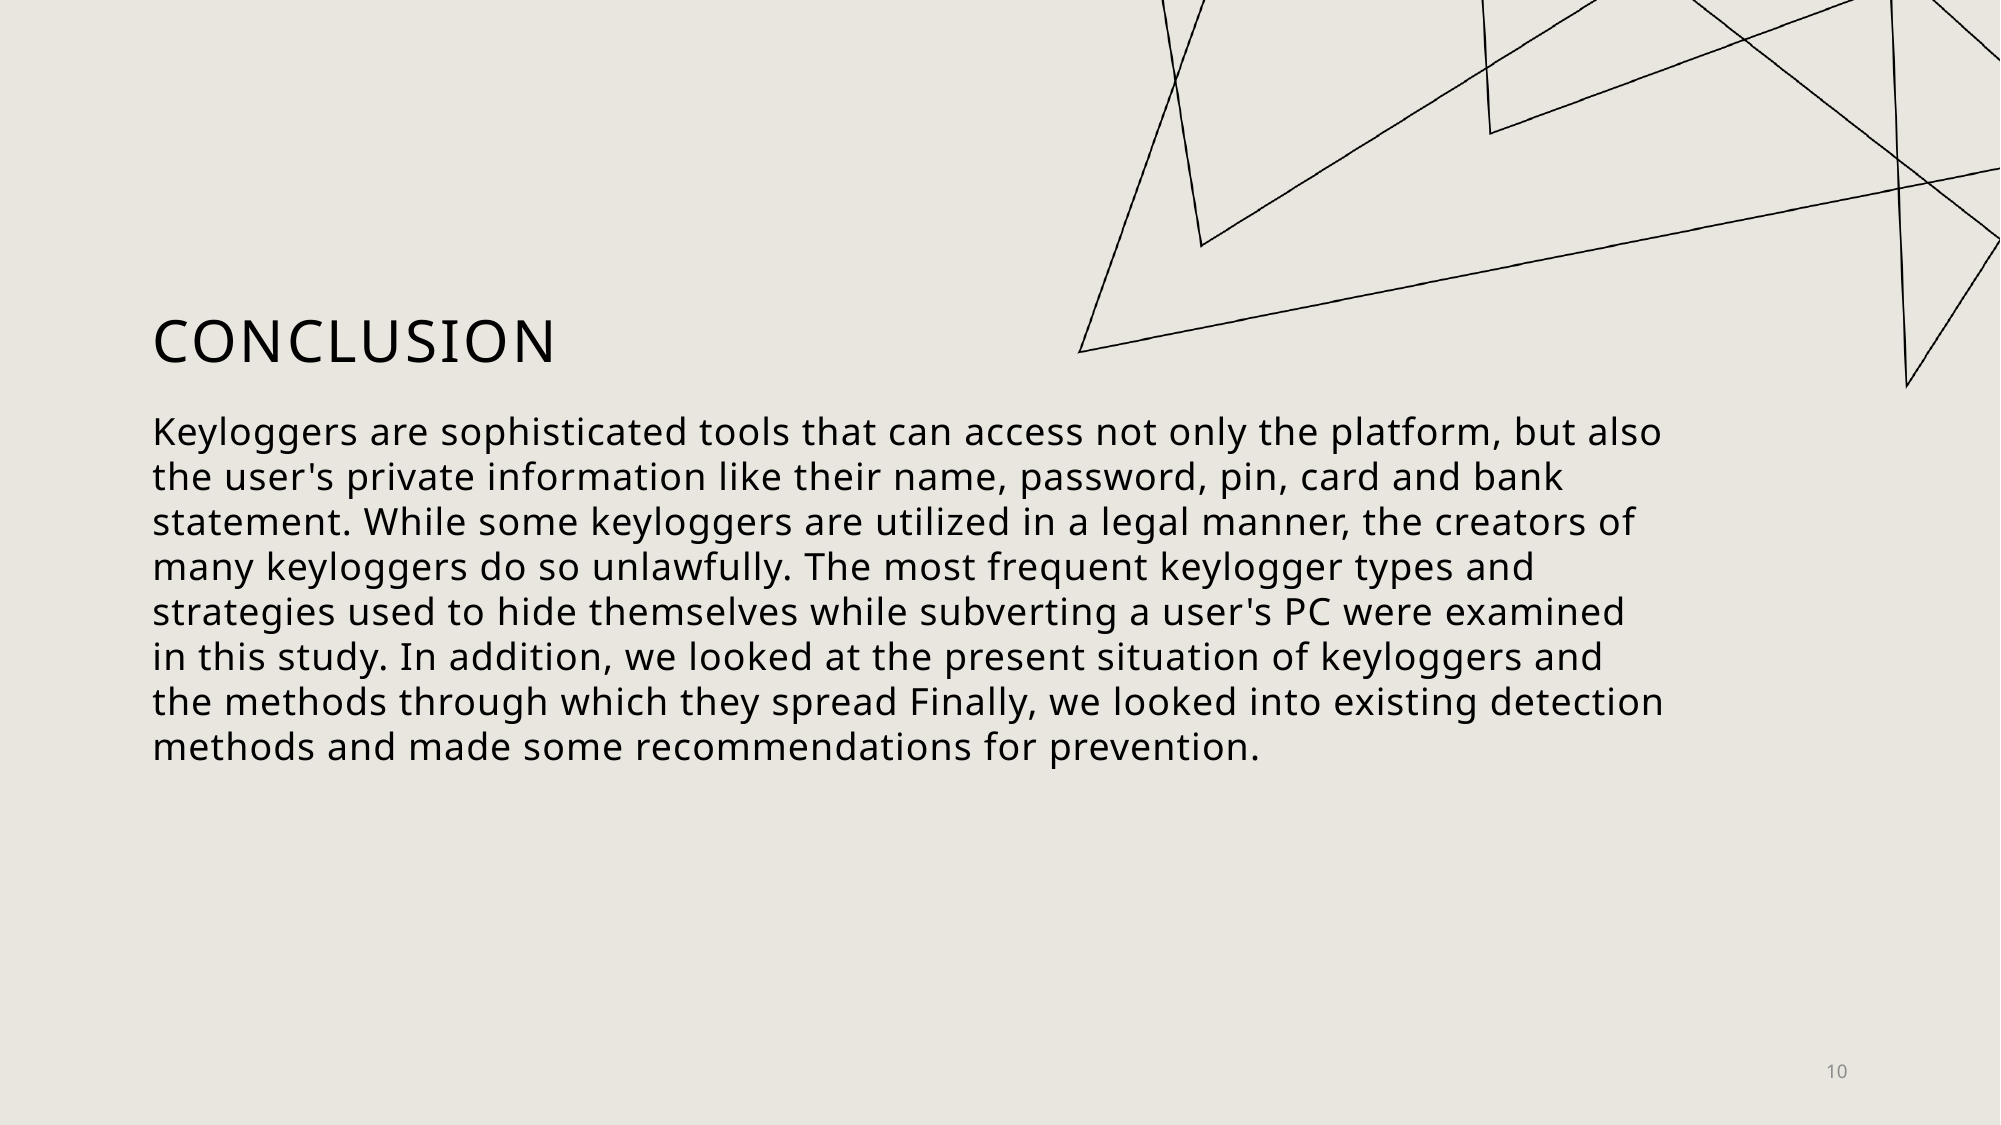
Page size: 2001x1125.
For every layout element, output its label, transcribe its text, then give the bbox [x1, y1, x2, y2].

list Keyloggers are sophisticated tools that can access not only the platform, but also the user's private information like their name, password, pin, card and bank statement. While some keyloggers are utilized in a legal manner, the creators of many keyloggers do so unlawfully. The most frequent keylogger types and strategies used to hide themselves while subverting a user's PC were examined in this study. In addition, we looked at the present situation of keyloggers and the methods through which they spread Finally, we looked into existing detection methods and made some recommendations for prevention. [137, 400, 1685, 1015]
picture [1034, 0, 2000, 389]
title Conclusion [137, 135, 1066, 383]
slide_number 10 [1412, 1042, 1863, 1103]
